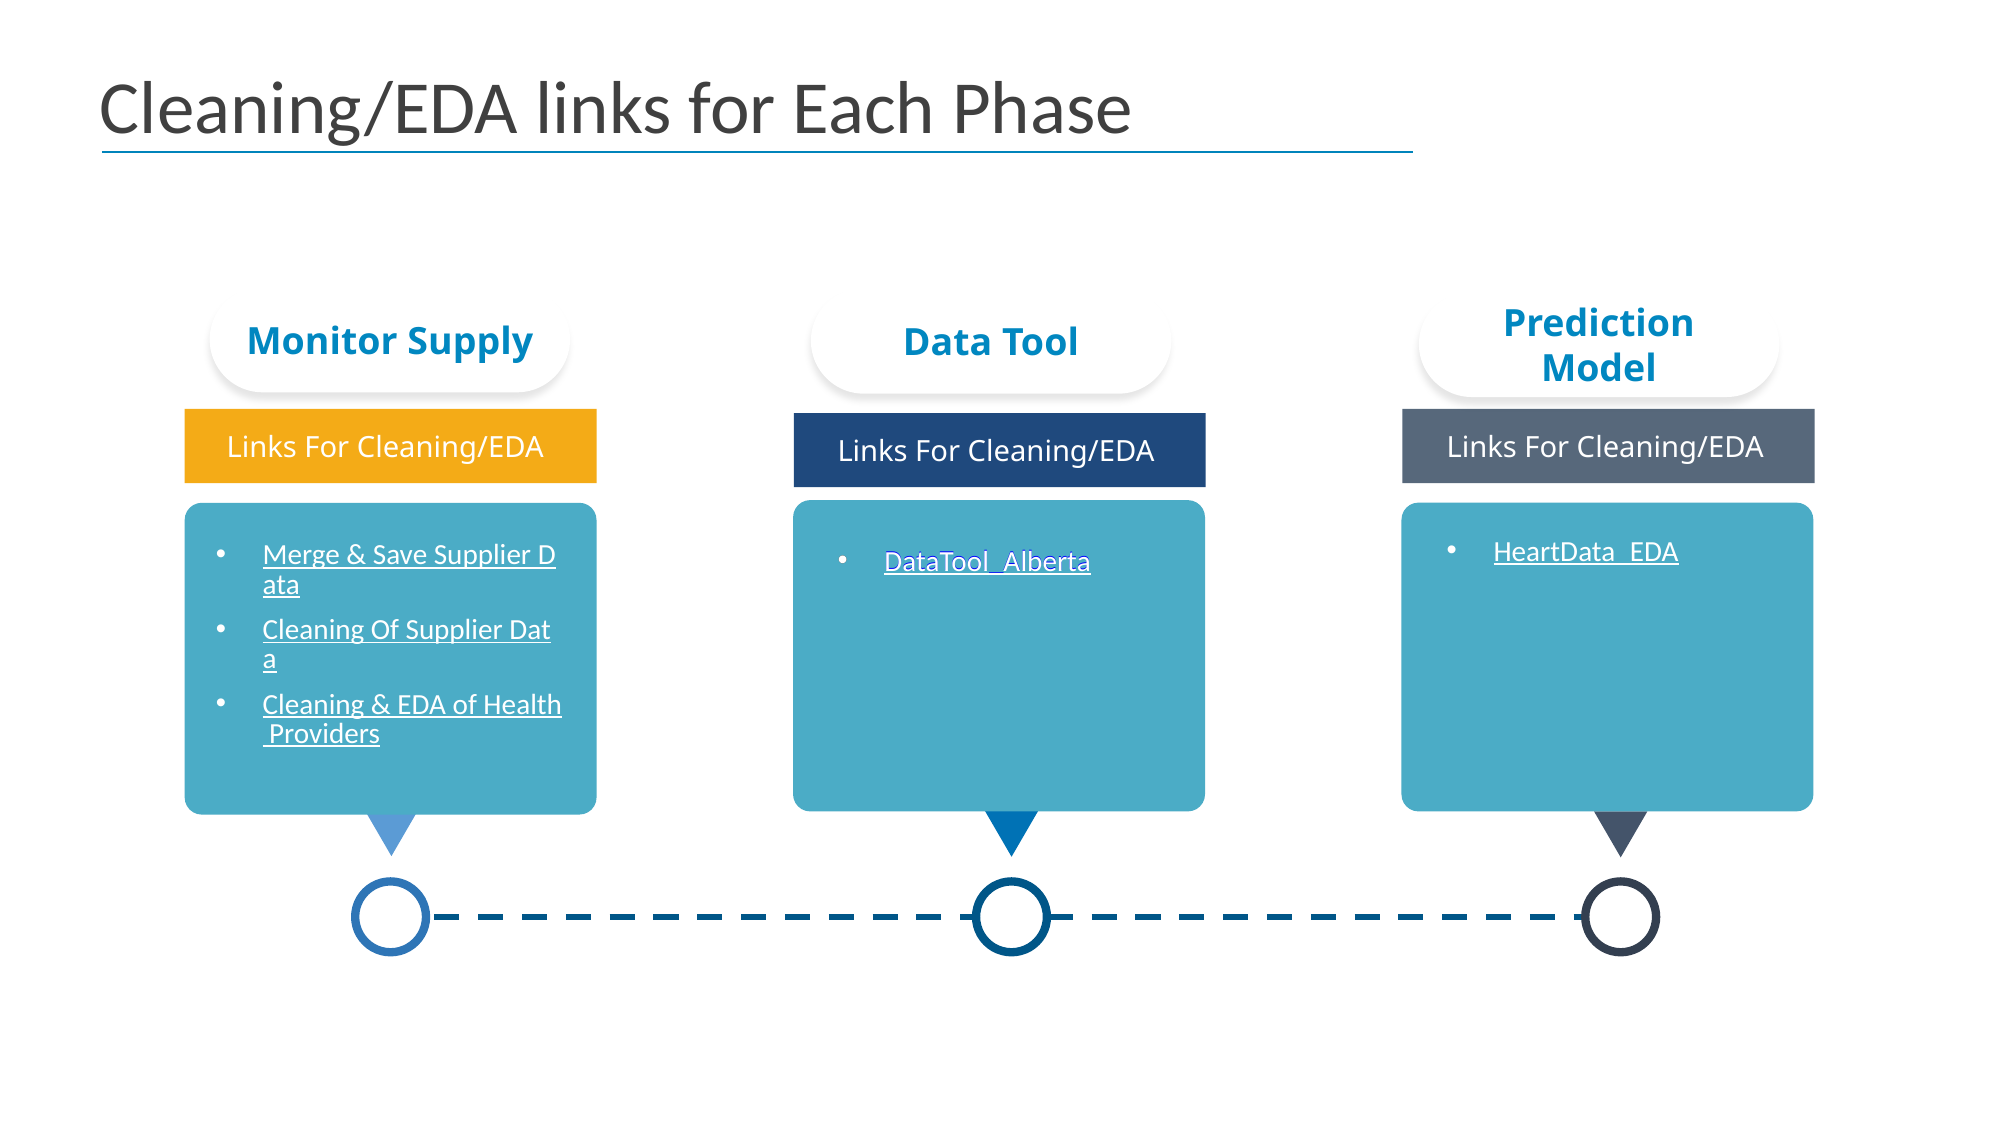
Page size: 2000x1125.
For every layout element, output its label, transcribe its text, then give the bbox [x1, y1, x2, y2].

text_box [975, 926, 1048, 955]
text_box [792, 411, 1208, 489]
text_box [183, 407, 599, 485]
text_box [1400, 407, 1817, 485]
text_box Prediction Model [1416, 289, 1782, 400]
title Cleaning/EDA links for Each Phase [99, 45, 1900, 162]
text_box Links For Cleaning/EDA [1446, 421, 1795, 471]
text_box Merge & Save Supplier Data Cleaning Of Supplier Data Cleaning & EDA of Health Providers [215, 528, 564, 669]
text_box [182, 500, 599, 817]
text_box DataTool_Alberta [837, 534, 1186, 585]
text_box [1399, 500, 1816, 814]
text_box [1583, 879, 1659, 955]
text_box [1593, 814, 1649, 860]
text_box [790, 497, 1208, 814]
text_box Monitor Supply [207, 284, 573, 395]
text_box Links For Cleaning/EDA [226, 420, 575, 471]
text_box [353, 879, 429, 955]
text_box [984, 814, 1039, 859]
text_box HeartData_EDA [1446, 524, 1795, 575]
text_box Data Tool [808, 285, 1174, 396]
text_box [366, 817, 417, 859]
text_box [974, 879, 1049, 916]
text_box Links For Cleaning/EDA [837, 424, 1186, 475]
